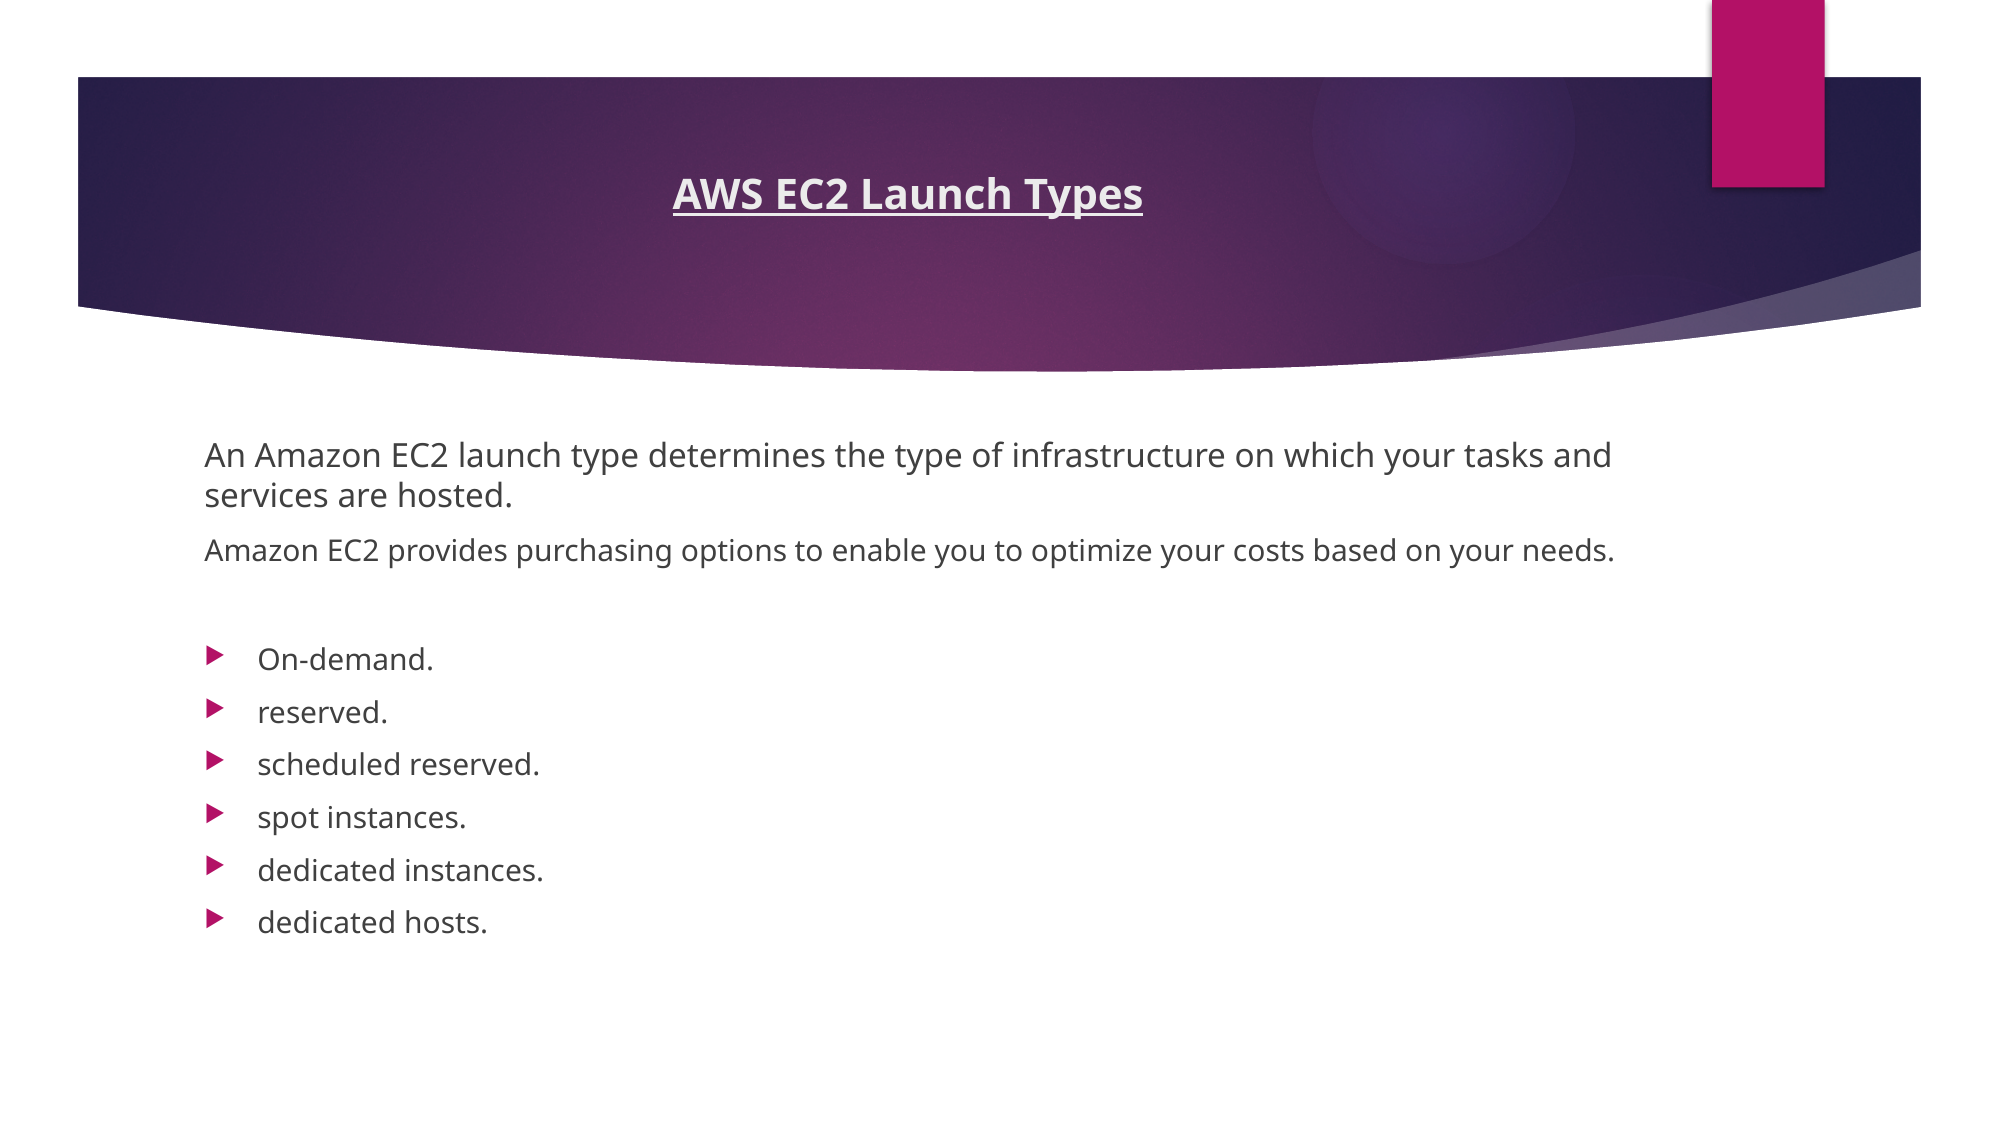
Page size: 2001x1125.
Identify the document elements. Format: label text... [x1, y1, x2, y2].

title AWS EC2 Launch Types [189, 159, 1627, 276]
list An Amazon EC2 launch type determines the type of infrastructure on which your tasks and services are hosted. Amazon EC2 provides purchasing options to enable you to optimize your costs based on your needs. On-demand. reserved. scheduled reserved. spot instances. dedicated instances. dedicated hosts. [189, 427, 1638, 988]
